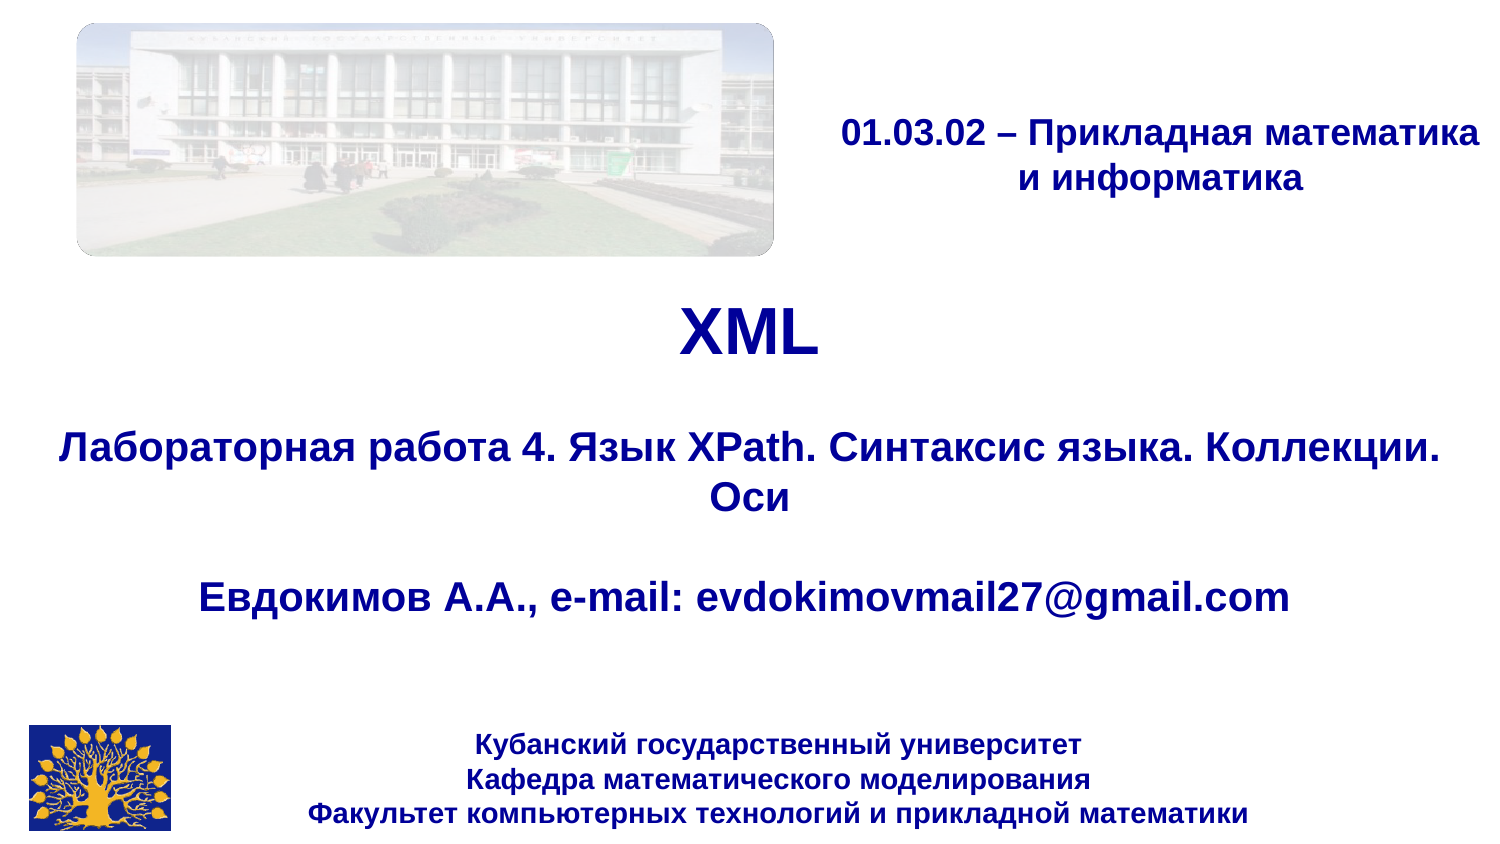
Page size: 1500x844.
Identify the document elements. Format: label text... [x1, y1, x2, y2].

picture [76, 22, 774, 257]
text_box XML [0, 280, 1500, 375]
text_box Лабораторная работа 4. Язык XPath. Синтаксис языка. Коллекции. Оси Евдокимов А.А., e-mail: evdokimovmail27@gmail.com [0, 412, 1500, 670]
picture [29, 725, 171, 831]
text_box 01.03.02 – Прикладная математика и информатика [820, 35, 1500, 272]
